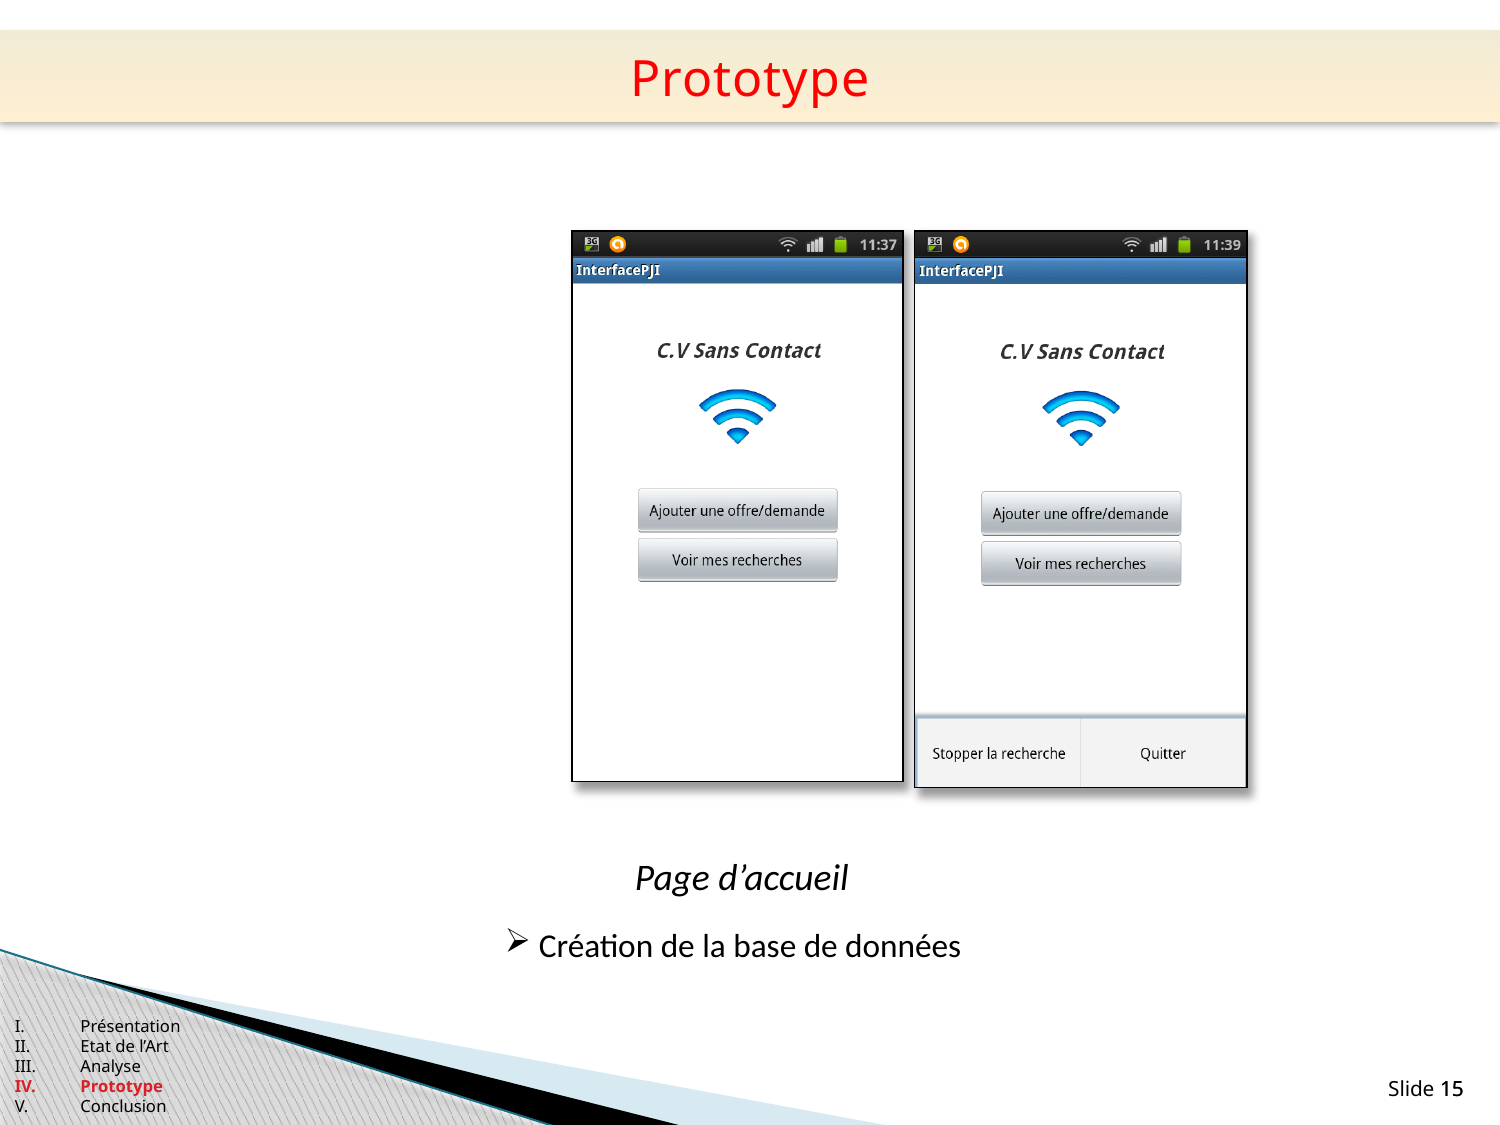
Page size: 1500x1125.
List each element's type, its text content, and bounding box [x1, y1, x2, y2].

text_box Slide 15 [1328, 1051, 1479, 1111]
text_box Présentation Etat de l’Art Analyse Prototype Conclusion [0, 1008, 328, 1124]
picture [915, 231, 1247, 788]
text_box Page d’accueil [620, 845, 868, 906]
text_box Création de la base de données [490, 916, 1105, 972]
picture [572, 231, 903, 781]
text_box Prototype [0, 30, 1500, 122]
